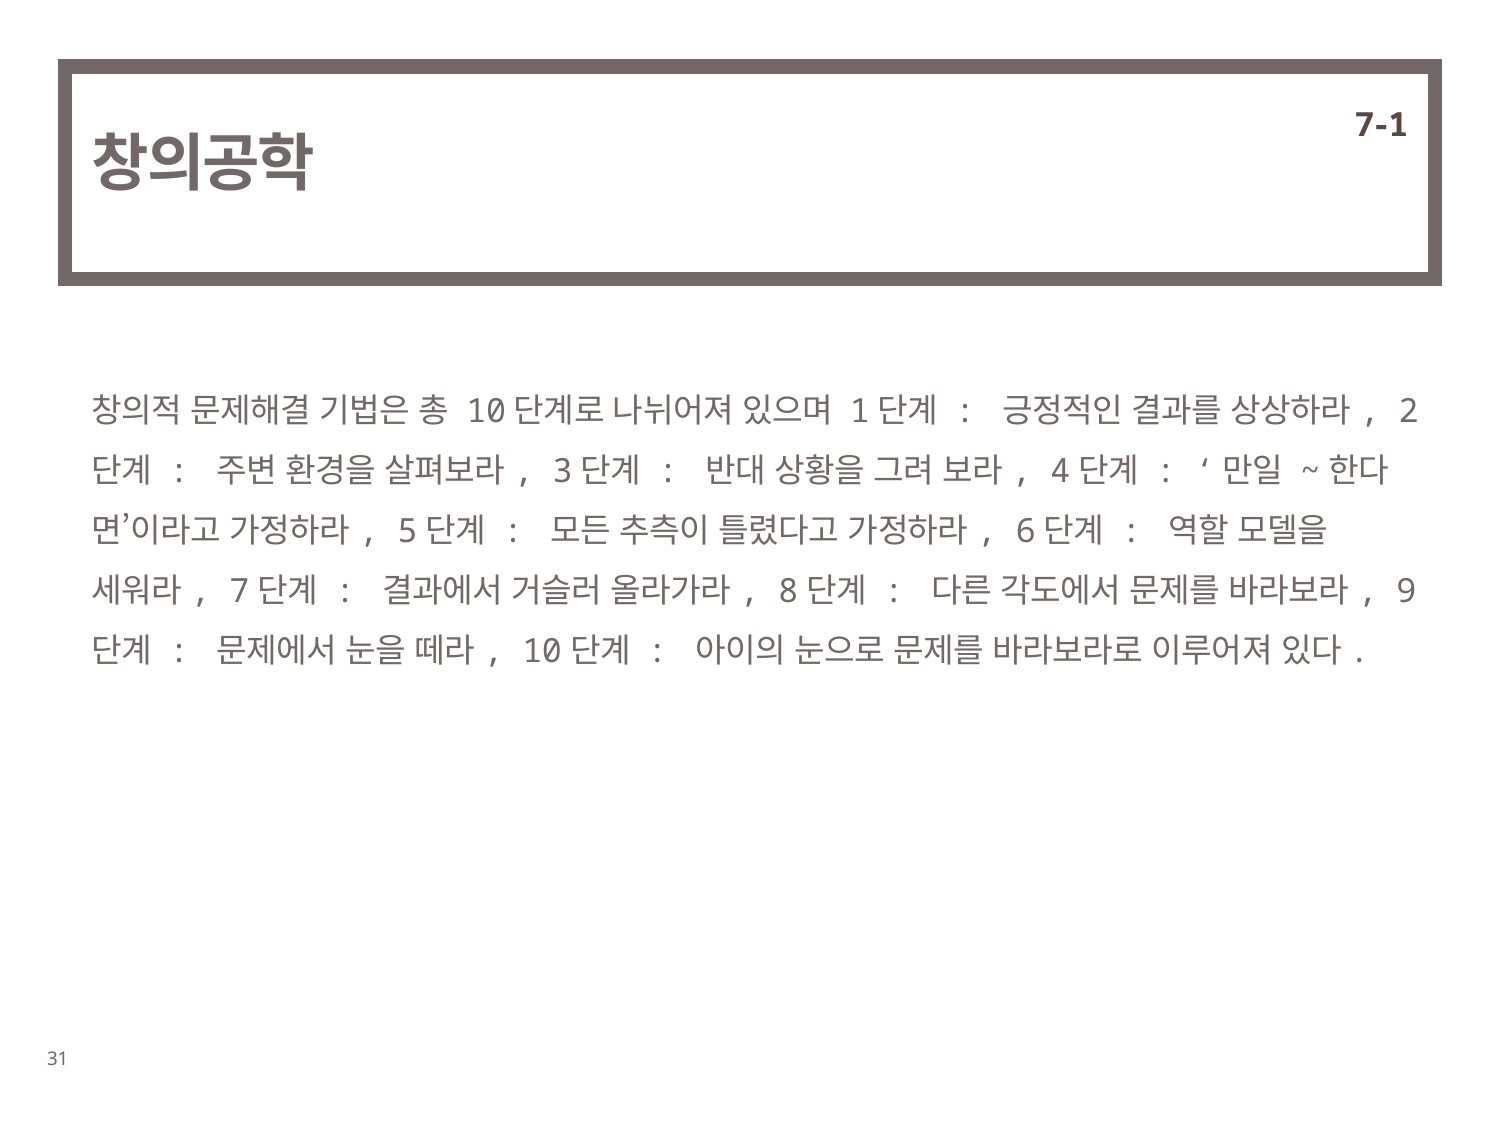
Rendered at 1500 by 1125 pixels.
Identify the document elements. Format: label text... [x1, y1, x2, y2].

text_box [63, 64, 1437, 281]
text_box 7-1 [1153, 19, 1424, 197]
text_box 창의적 문제해결 기법은 총 10단계로 나뉘어져 있으며 1단계 : 긍정적인 결과를 상상하라, 2단계 : 주변 환경을 살펴보라, 3단계 : 반대 상황을 그려 보라, 4단계 : ‘만일 ~한다면’이라고 가정하라, 5단계 : 모든 추측이 틀렸다고 가정하라, 6단계 : 역할 모델을 세워라, 7단계 : 결과에서 거슬러 올라가라, 8단계 : 다른 각도에서 문제를 바라보라, 9단계 : 문제에서 눈을 떼라, 10단계 : 아이의 눈으로 문제를 바라보라로 이루어져 있다. [76, 361, 1436, 646]
